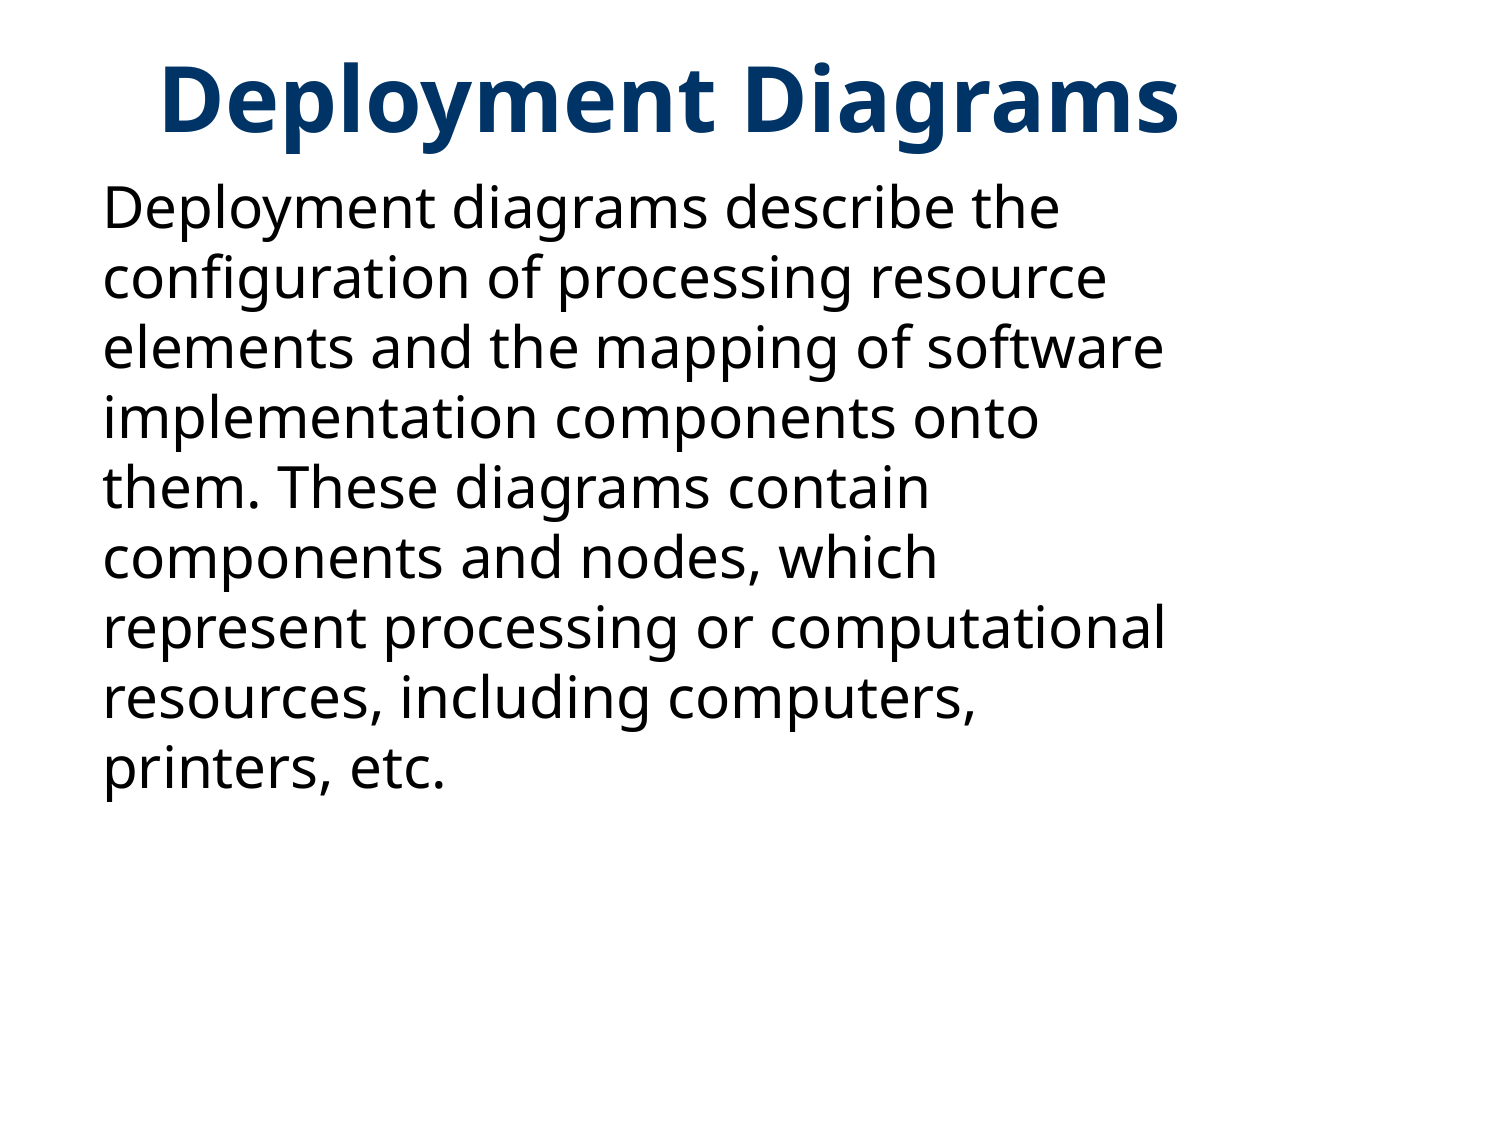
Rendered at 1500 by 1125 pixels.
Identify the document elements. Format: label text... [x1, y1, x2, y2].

text_box Deployment diagrams describe the configuration of processing resource elements and the mapping of software implementation components onto them. These diagrams contain components and nodes, which represent processing or computational resources, including computers, printers, etc. [87, 162, 1200, 808]
title Deployment Diagrams [142, 31, 1483, 159]
